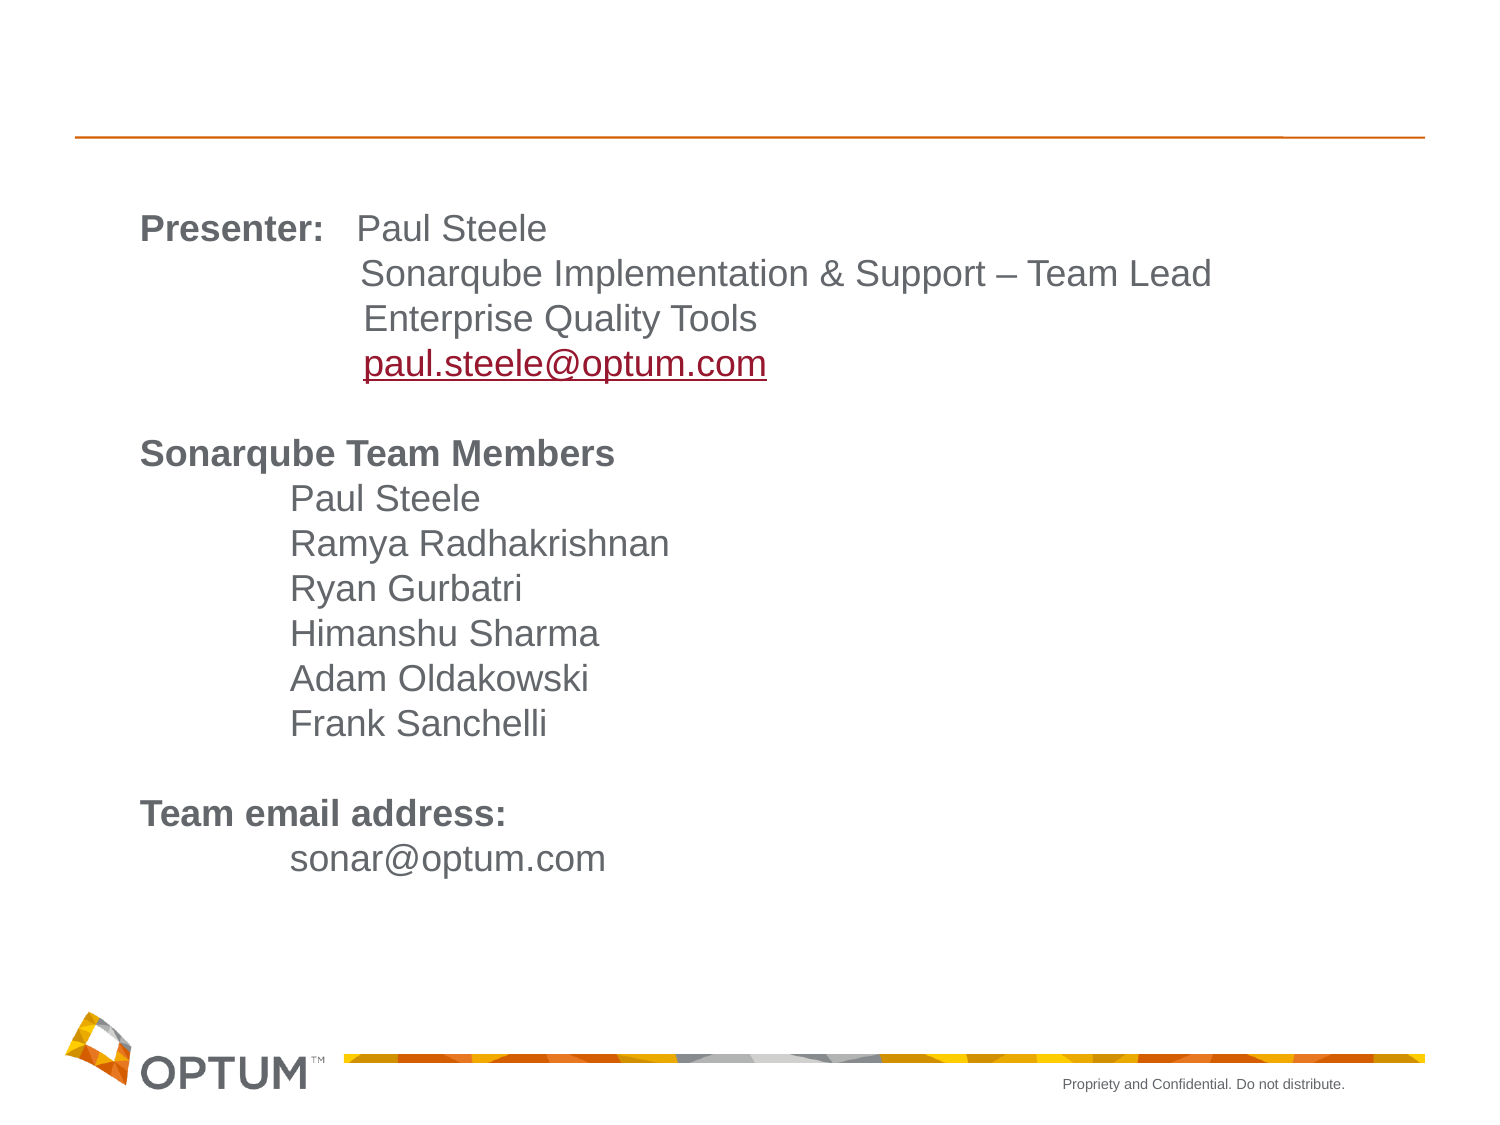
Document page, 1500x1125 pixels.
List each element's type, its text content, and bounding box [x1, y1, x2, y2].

picture [343, 1054, 1425, 1063]
picture [62, 1009, 327, 1092]
text_box Presenter: Paul Steele Sonarqube Implementation & Support – Team Lead Enterprise Quality Tools paul.steele@optum.com Sonarqube Team Members Paul Steele Ramya Radhakrishnan Ryan Gurbatri Himanshu Sharma Adam Oldakowski Frank Sanchelli Team email address: sonar@optum.com [125, 196, 1300, 887]
